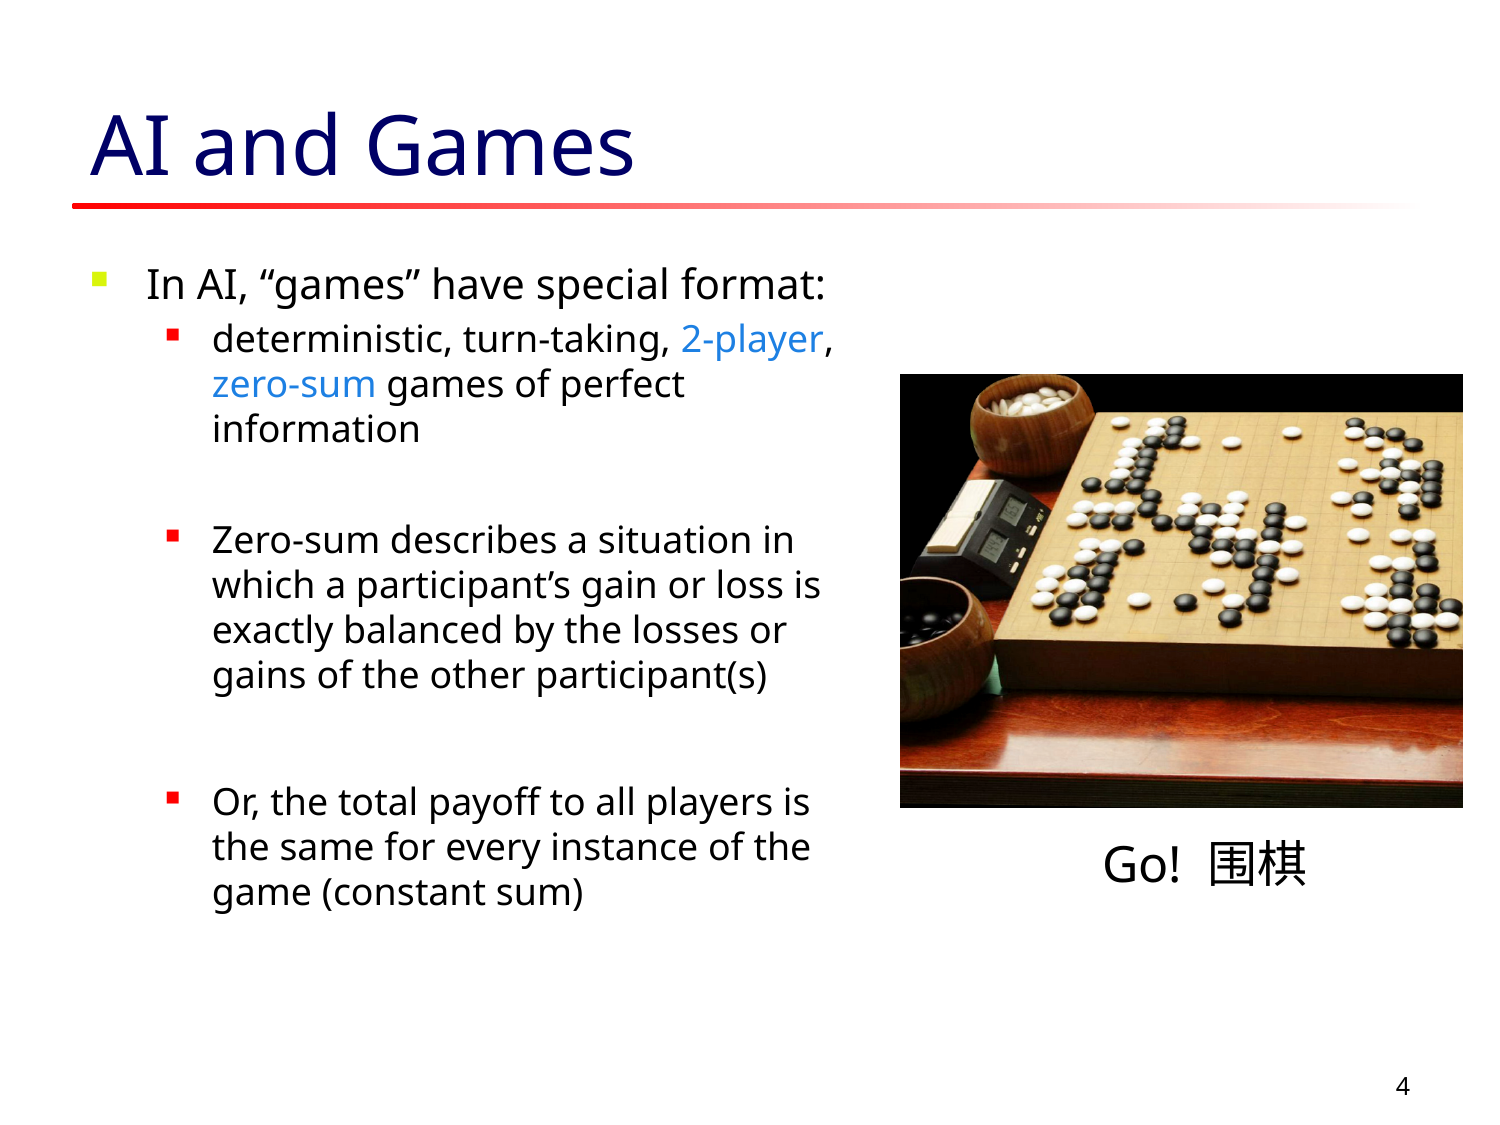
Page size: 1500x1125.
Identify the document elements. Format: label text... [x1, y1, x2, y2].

picture [899, 374, 1463, 809]
slide_number 4 [1112, 1037, 1426, 1113]
title AI and Games [75, 12, 1468, 200]
list In AI, “games” have special format: deterministic, turn-taking, 2-player, zero-sum games of perfect information Zero-sum describes a situation in which a participant’s gain or loss is exactly balanced by the losses or gains of the other participant(s) Or, the total payoff to all players is the same for every instance of the game (constant sum) [75, 249, 875, 1075]
text_box Go! 围棋 [1087, 824, 1375, 900]
